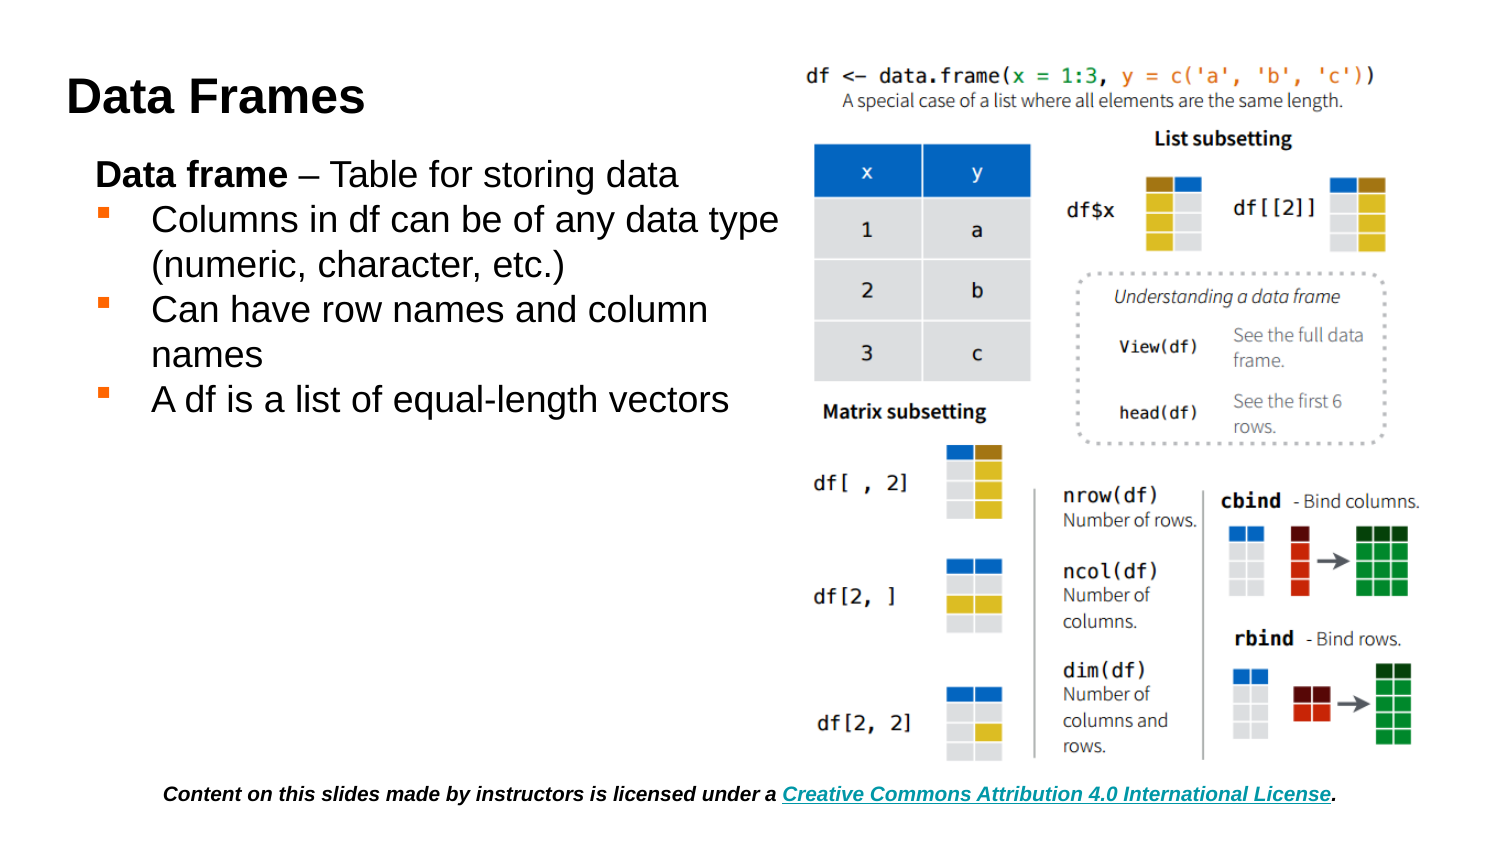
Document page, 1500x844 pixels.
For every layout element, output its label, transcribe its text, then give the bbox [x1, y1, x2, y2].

picture [799, 63, 1431, 771]
title Data Frames [51, 48, 1449, 143]
text_box Data frame – Table for storing data Columns in df can be of any data type (numeric, character, etc.) Can have row names and column names A df is a list of equal-length vectors [51, 142, 794, 562]
